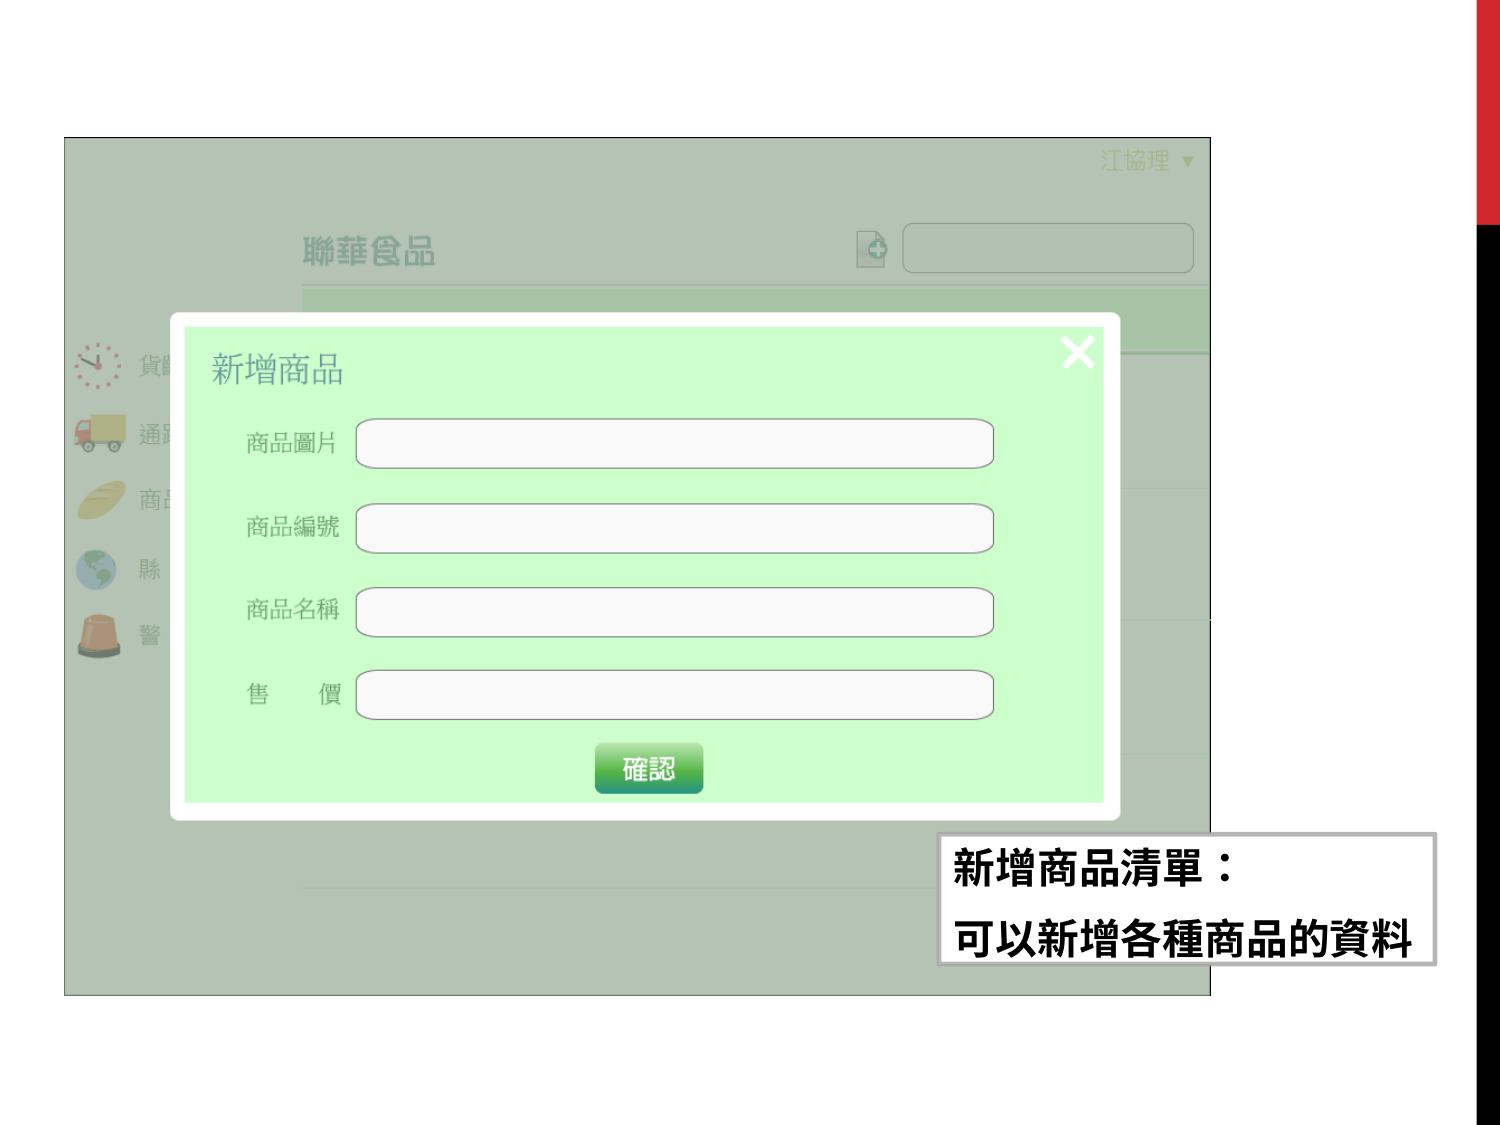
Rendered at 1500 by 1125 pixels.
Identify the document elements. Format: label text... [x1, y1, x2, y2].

picture [64, 136, 1211, 997]
list 新增商品清單： 可以新增各種商品的資料 [1219, 834, 1436, 965]
